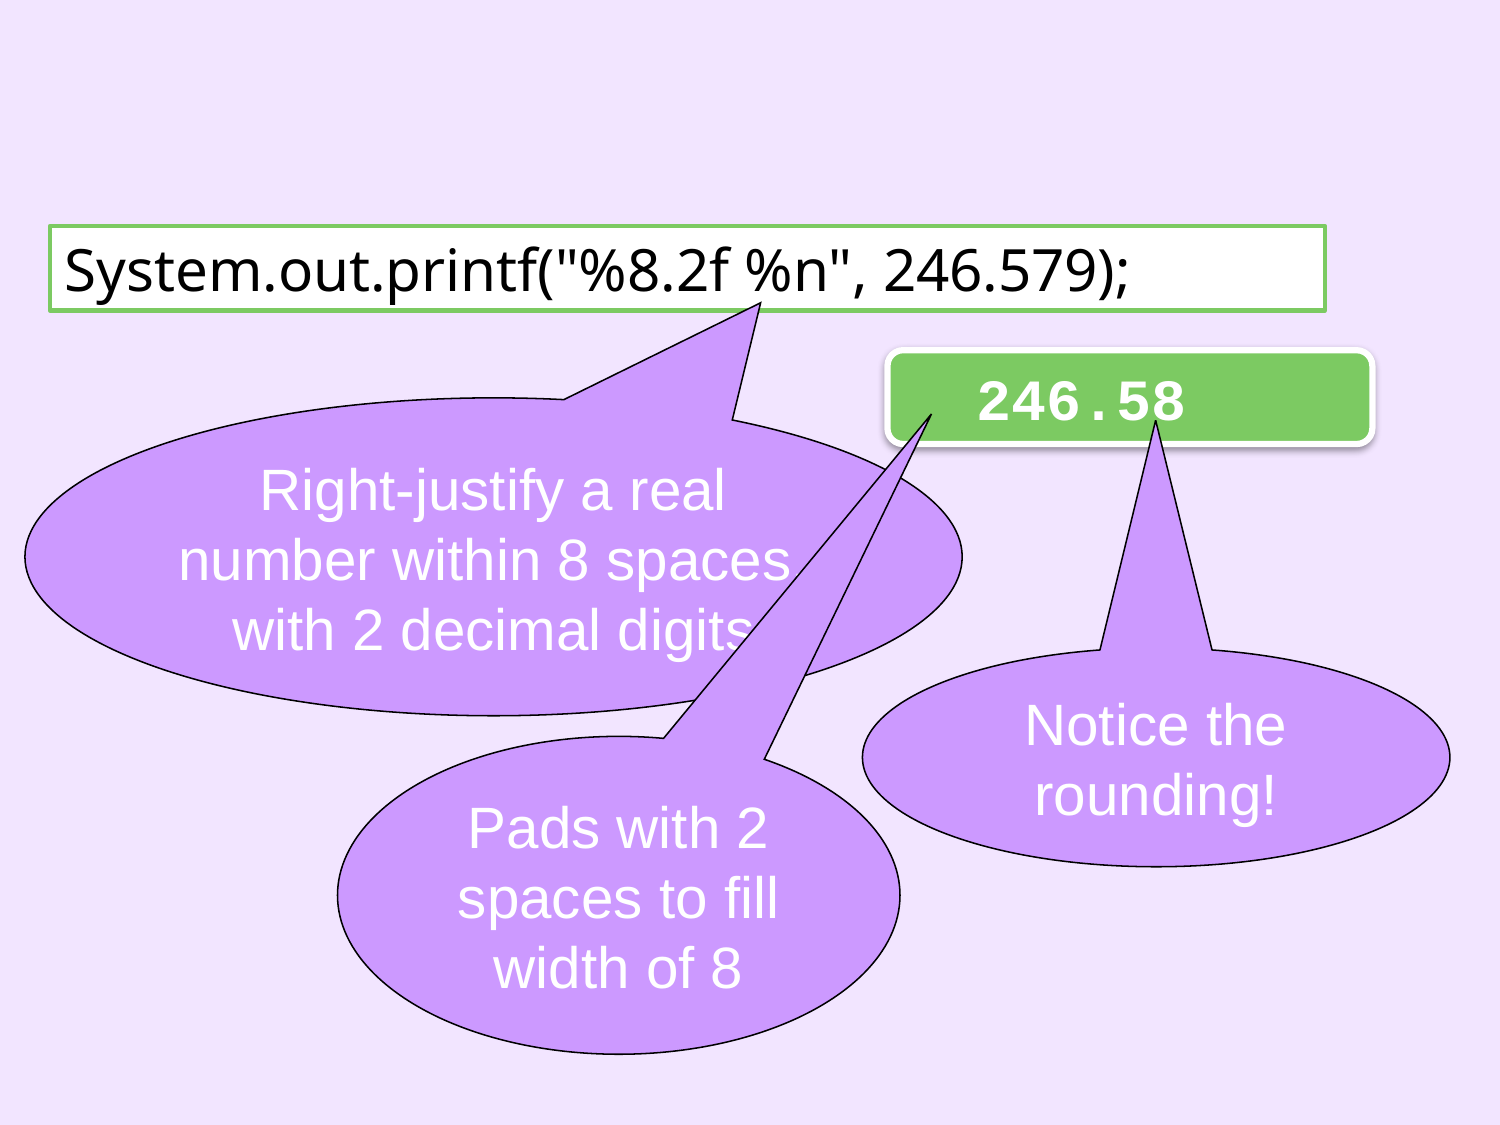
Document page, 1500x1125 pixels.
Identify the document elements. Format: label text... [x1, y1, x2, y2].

text_box Right-justify a real number within 8 spaces, with 2 decimal digits [806, 478, 963, 676]
text_box Right-justify a real number within 8 spaces, with 2 decimal digits [24, 302, 885, 716]
text_box Pads with 2 spaces to fill width of 8 [337, 413, 932, 1055]
text_box Notice the rounding! [862, 420, 1450, 867]
text_box 246.58 [884, 347, 1376, 448]
text_box System.out.printf("%8.2f %n", 246.579); [48, 224, 1327, 313]
